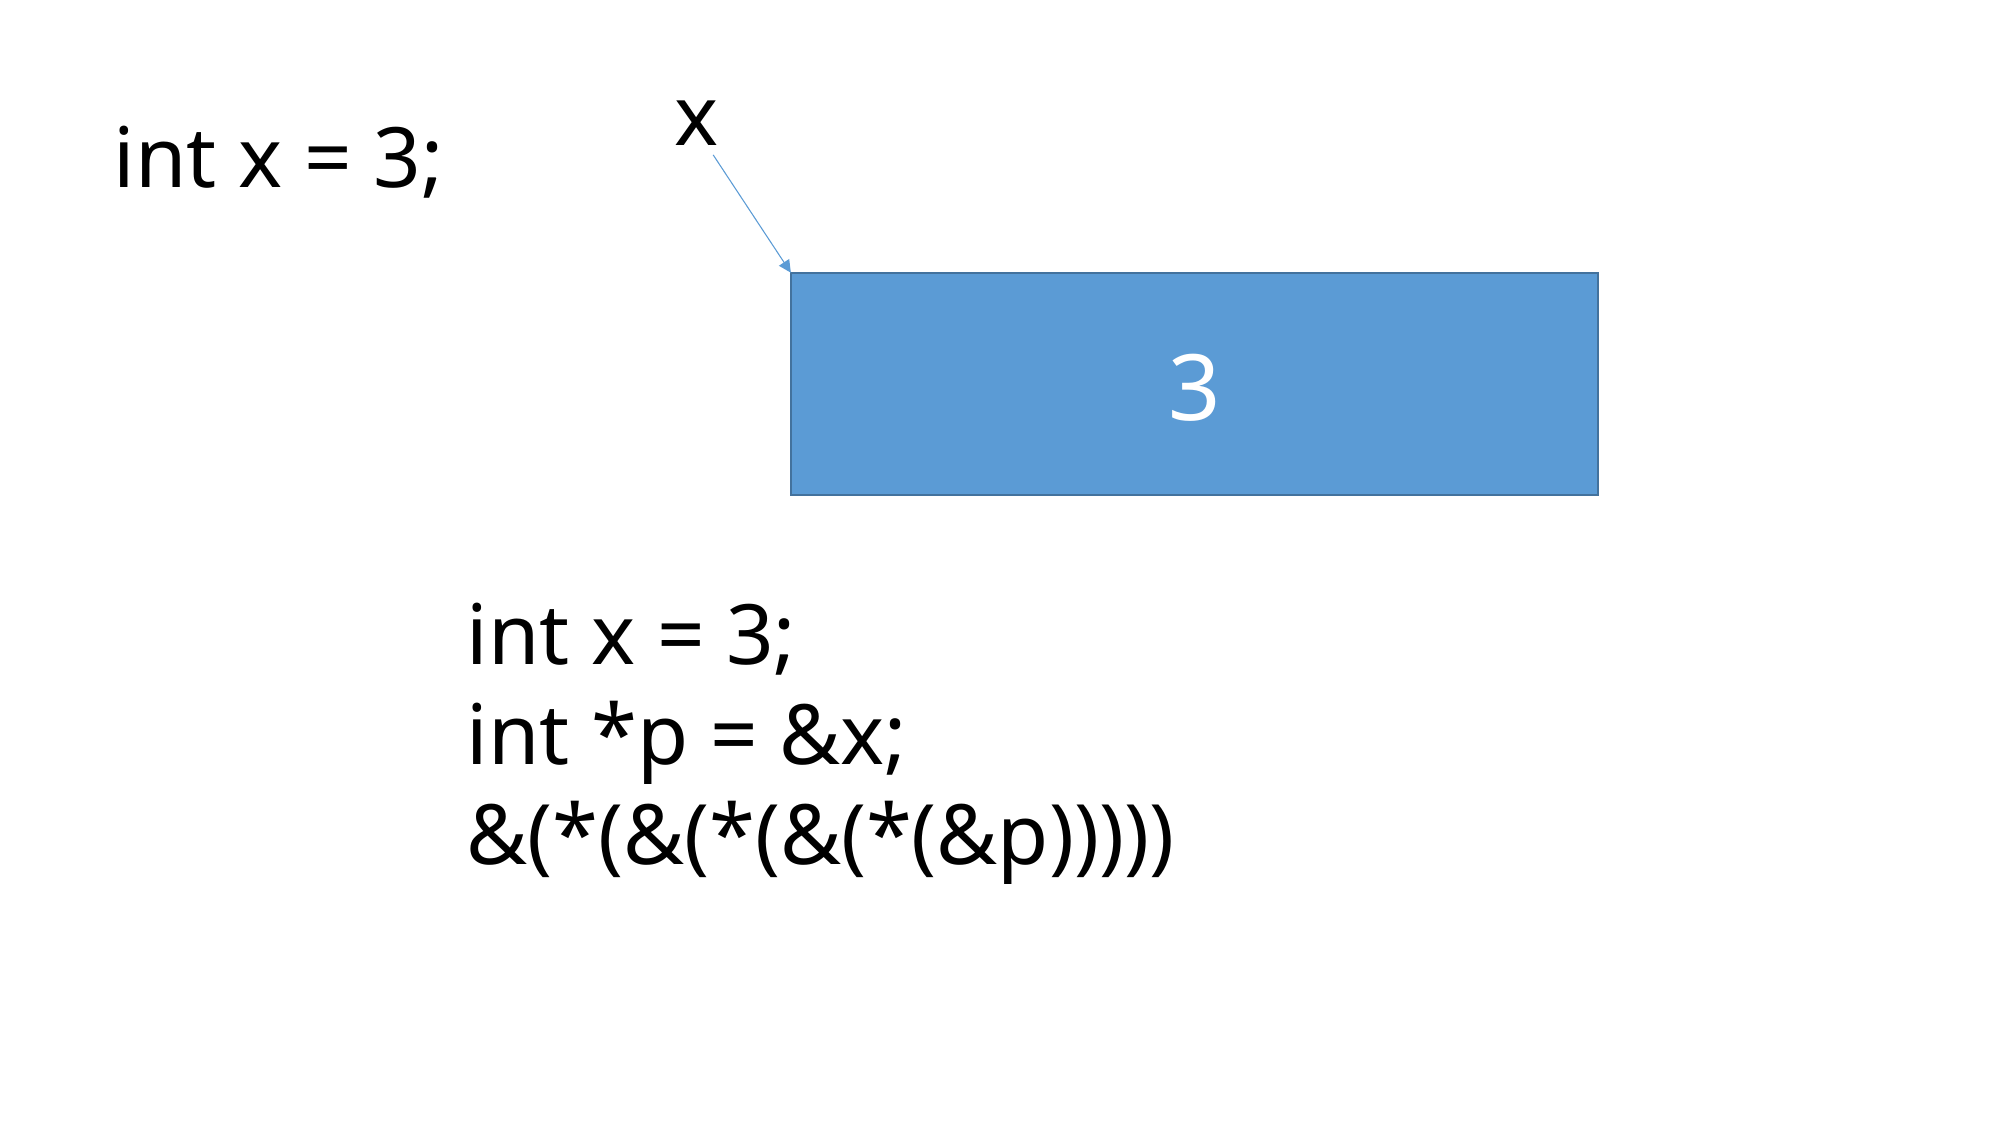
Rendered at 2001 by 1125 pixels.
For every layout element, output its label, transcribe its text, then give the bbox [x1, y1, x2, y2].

text_box int x = 3; [99, 96, 459, 212]
text_box x [659, 54, 733, 170]
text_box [713, 154, 791, 273]
text_box 3 [790, 272, 1599, 496]
text_box int x = 3; int *p = &x; &(*(&(*(&(*(&p))))) [452, 574, 1190, 889]
